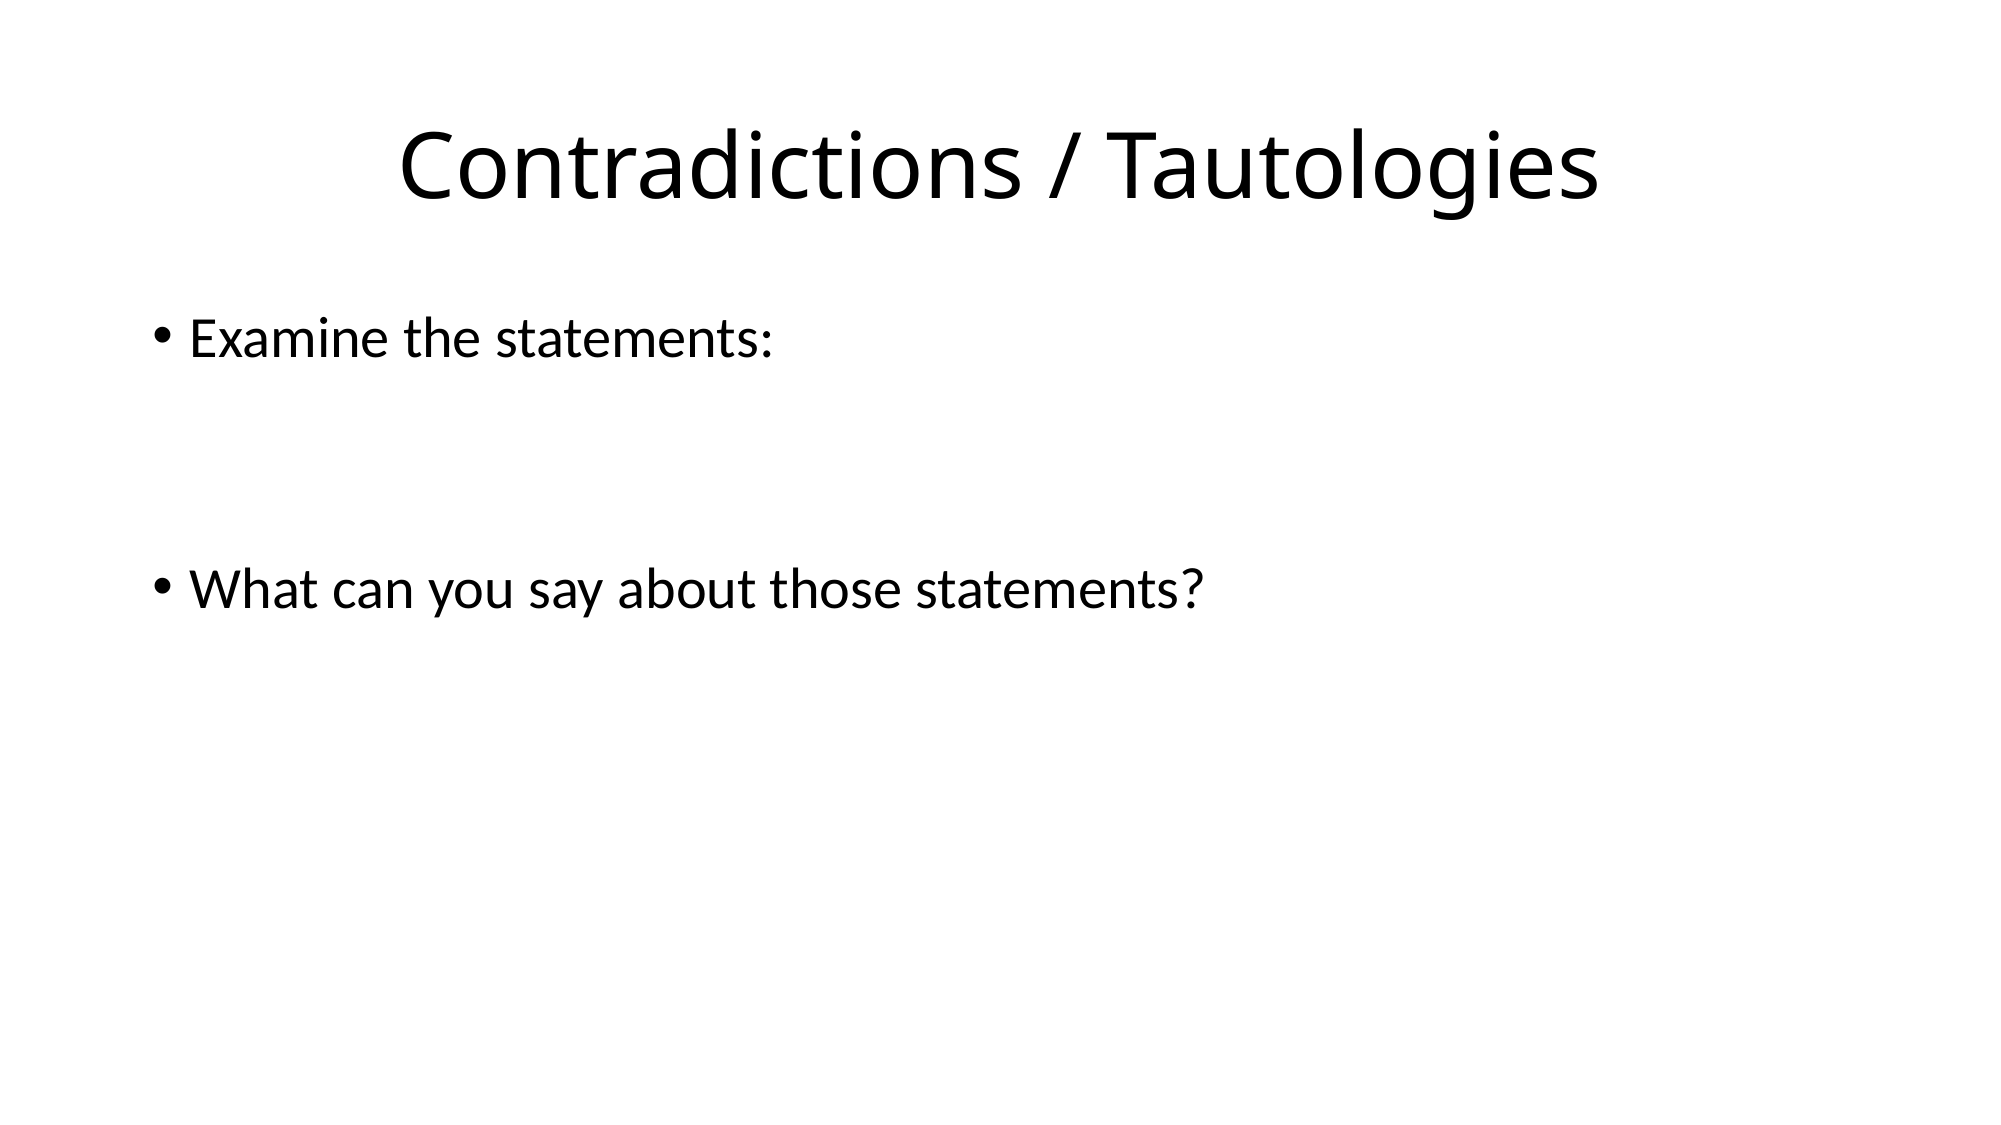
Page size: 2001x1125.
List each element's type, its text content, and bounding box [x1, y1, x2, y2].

title Contradictions / Tautologies [137, 59, 1863, 278]
